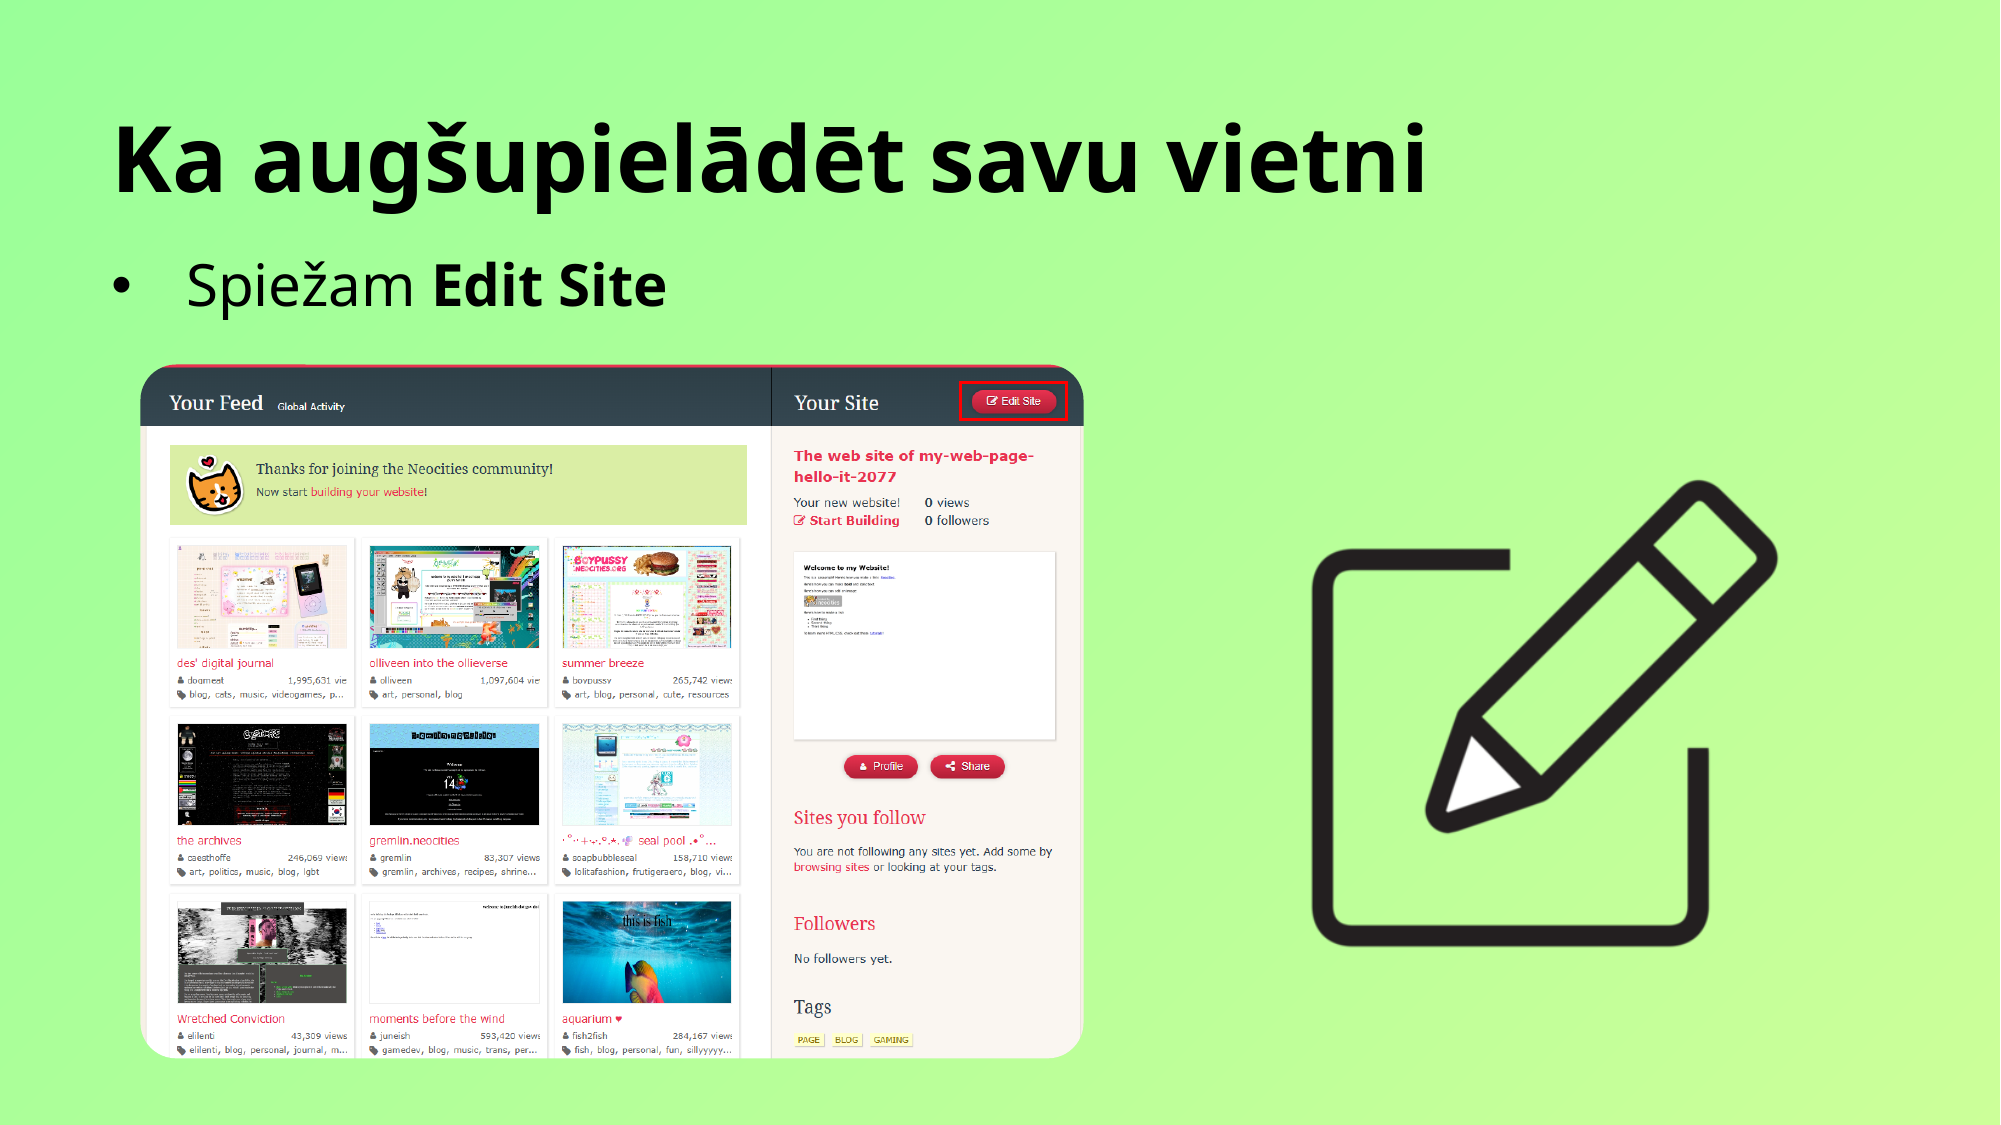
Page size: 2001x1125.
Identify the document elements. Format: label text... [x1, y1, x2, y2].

subtitle Spiežam Edit Site [96, 248, 1852, 605]
picture [139, 364, 1085, 1059]
picture [1144, 468, 1947, 955]
title Ka augšupielādēt savu vietni [96, 106, 1724, 248]
